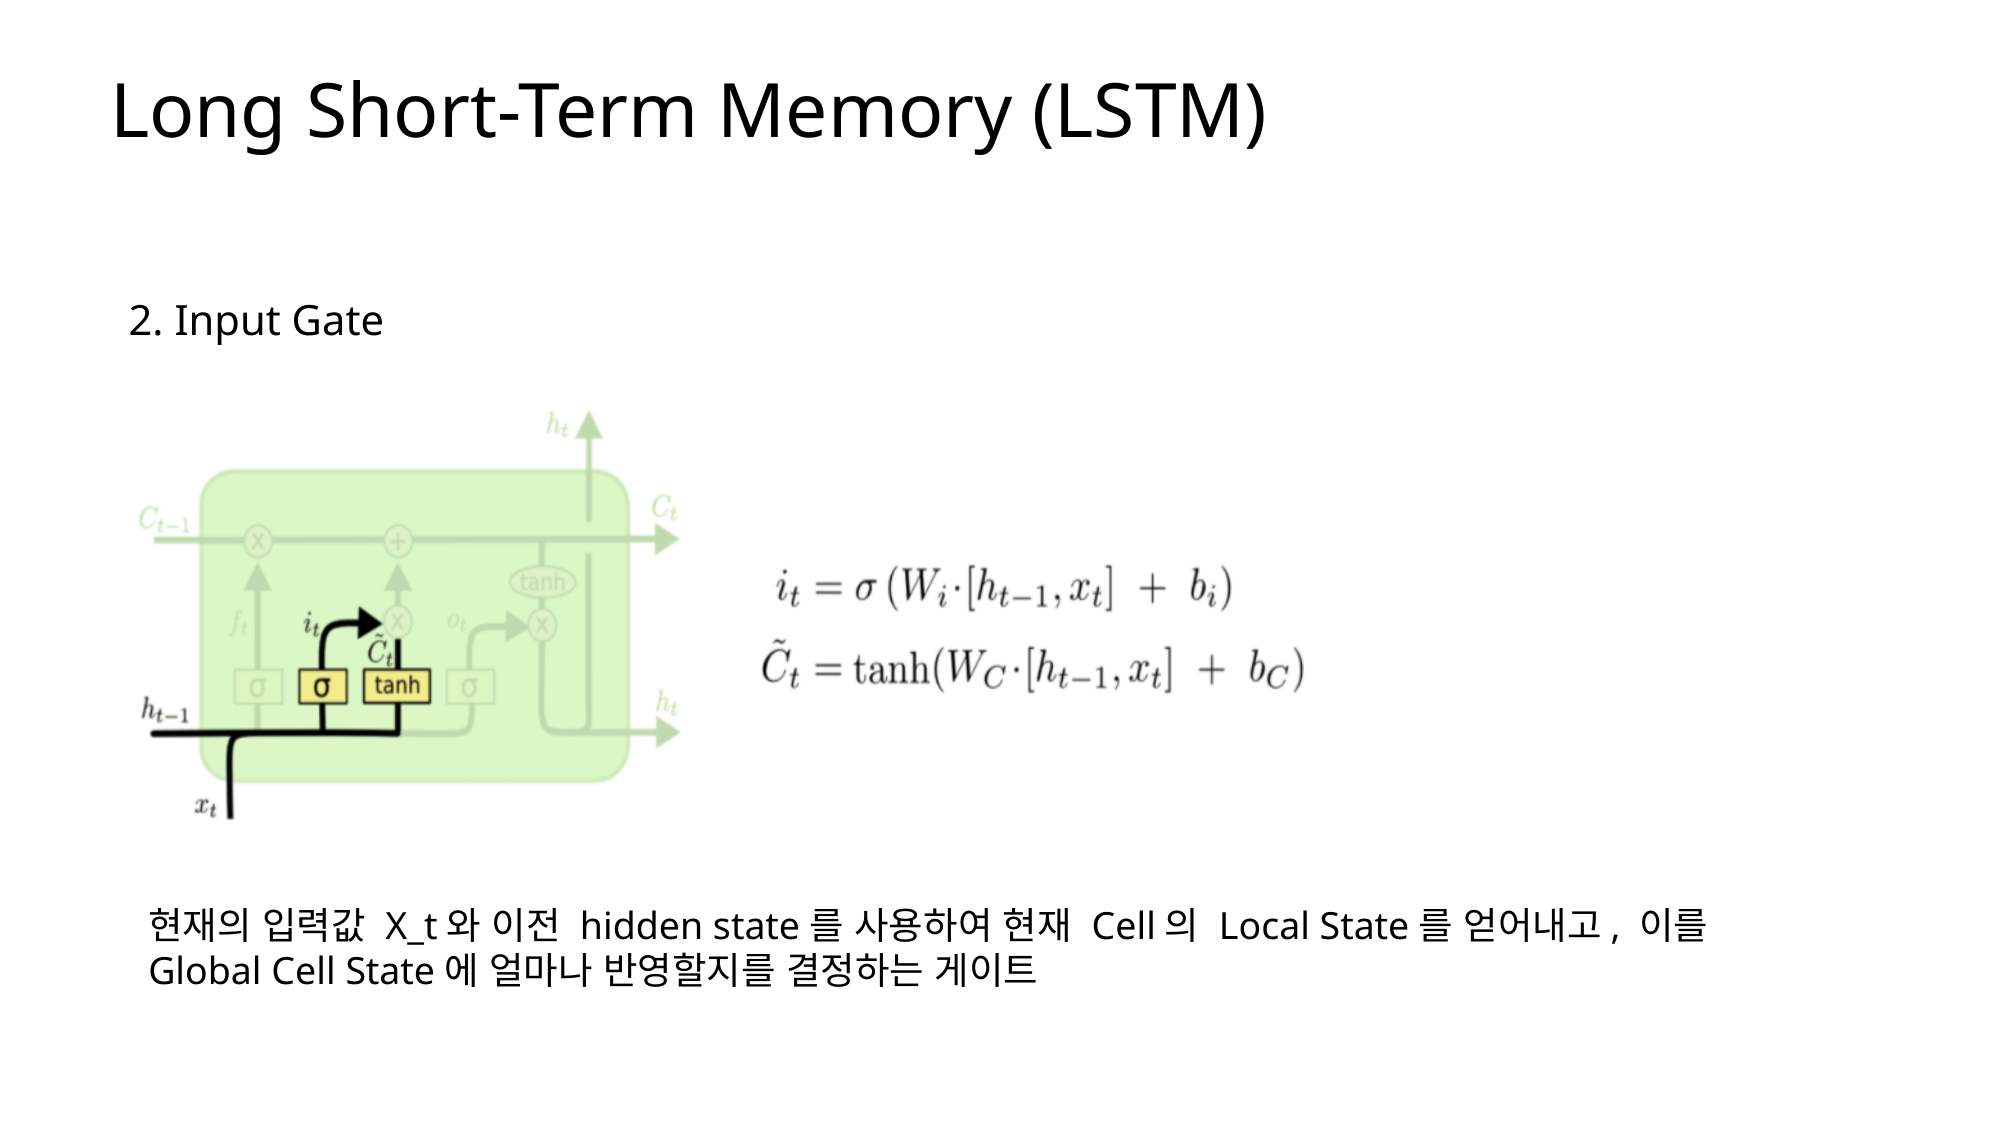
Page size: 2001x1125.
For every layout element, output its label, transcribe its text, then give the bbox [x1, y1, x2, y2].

text_box 현재의 입력값 X_t와 이전 hidden state를 사용하여 현재 Cell의 Local State를 얻어내고, 이를 Global Cell State에 얼마나 반영할지를 결정하는 게이트 [133, 894, 1732, 1000]
text_box 2. Input Gate [113, 286, 438, 352]
text_box Long Short-Term Memory (LSTM) [95, 55, 1302, 161]
picture [133, 383, 1346, 837]
